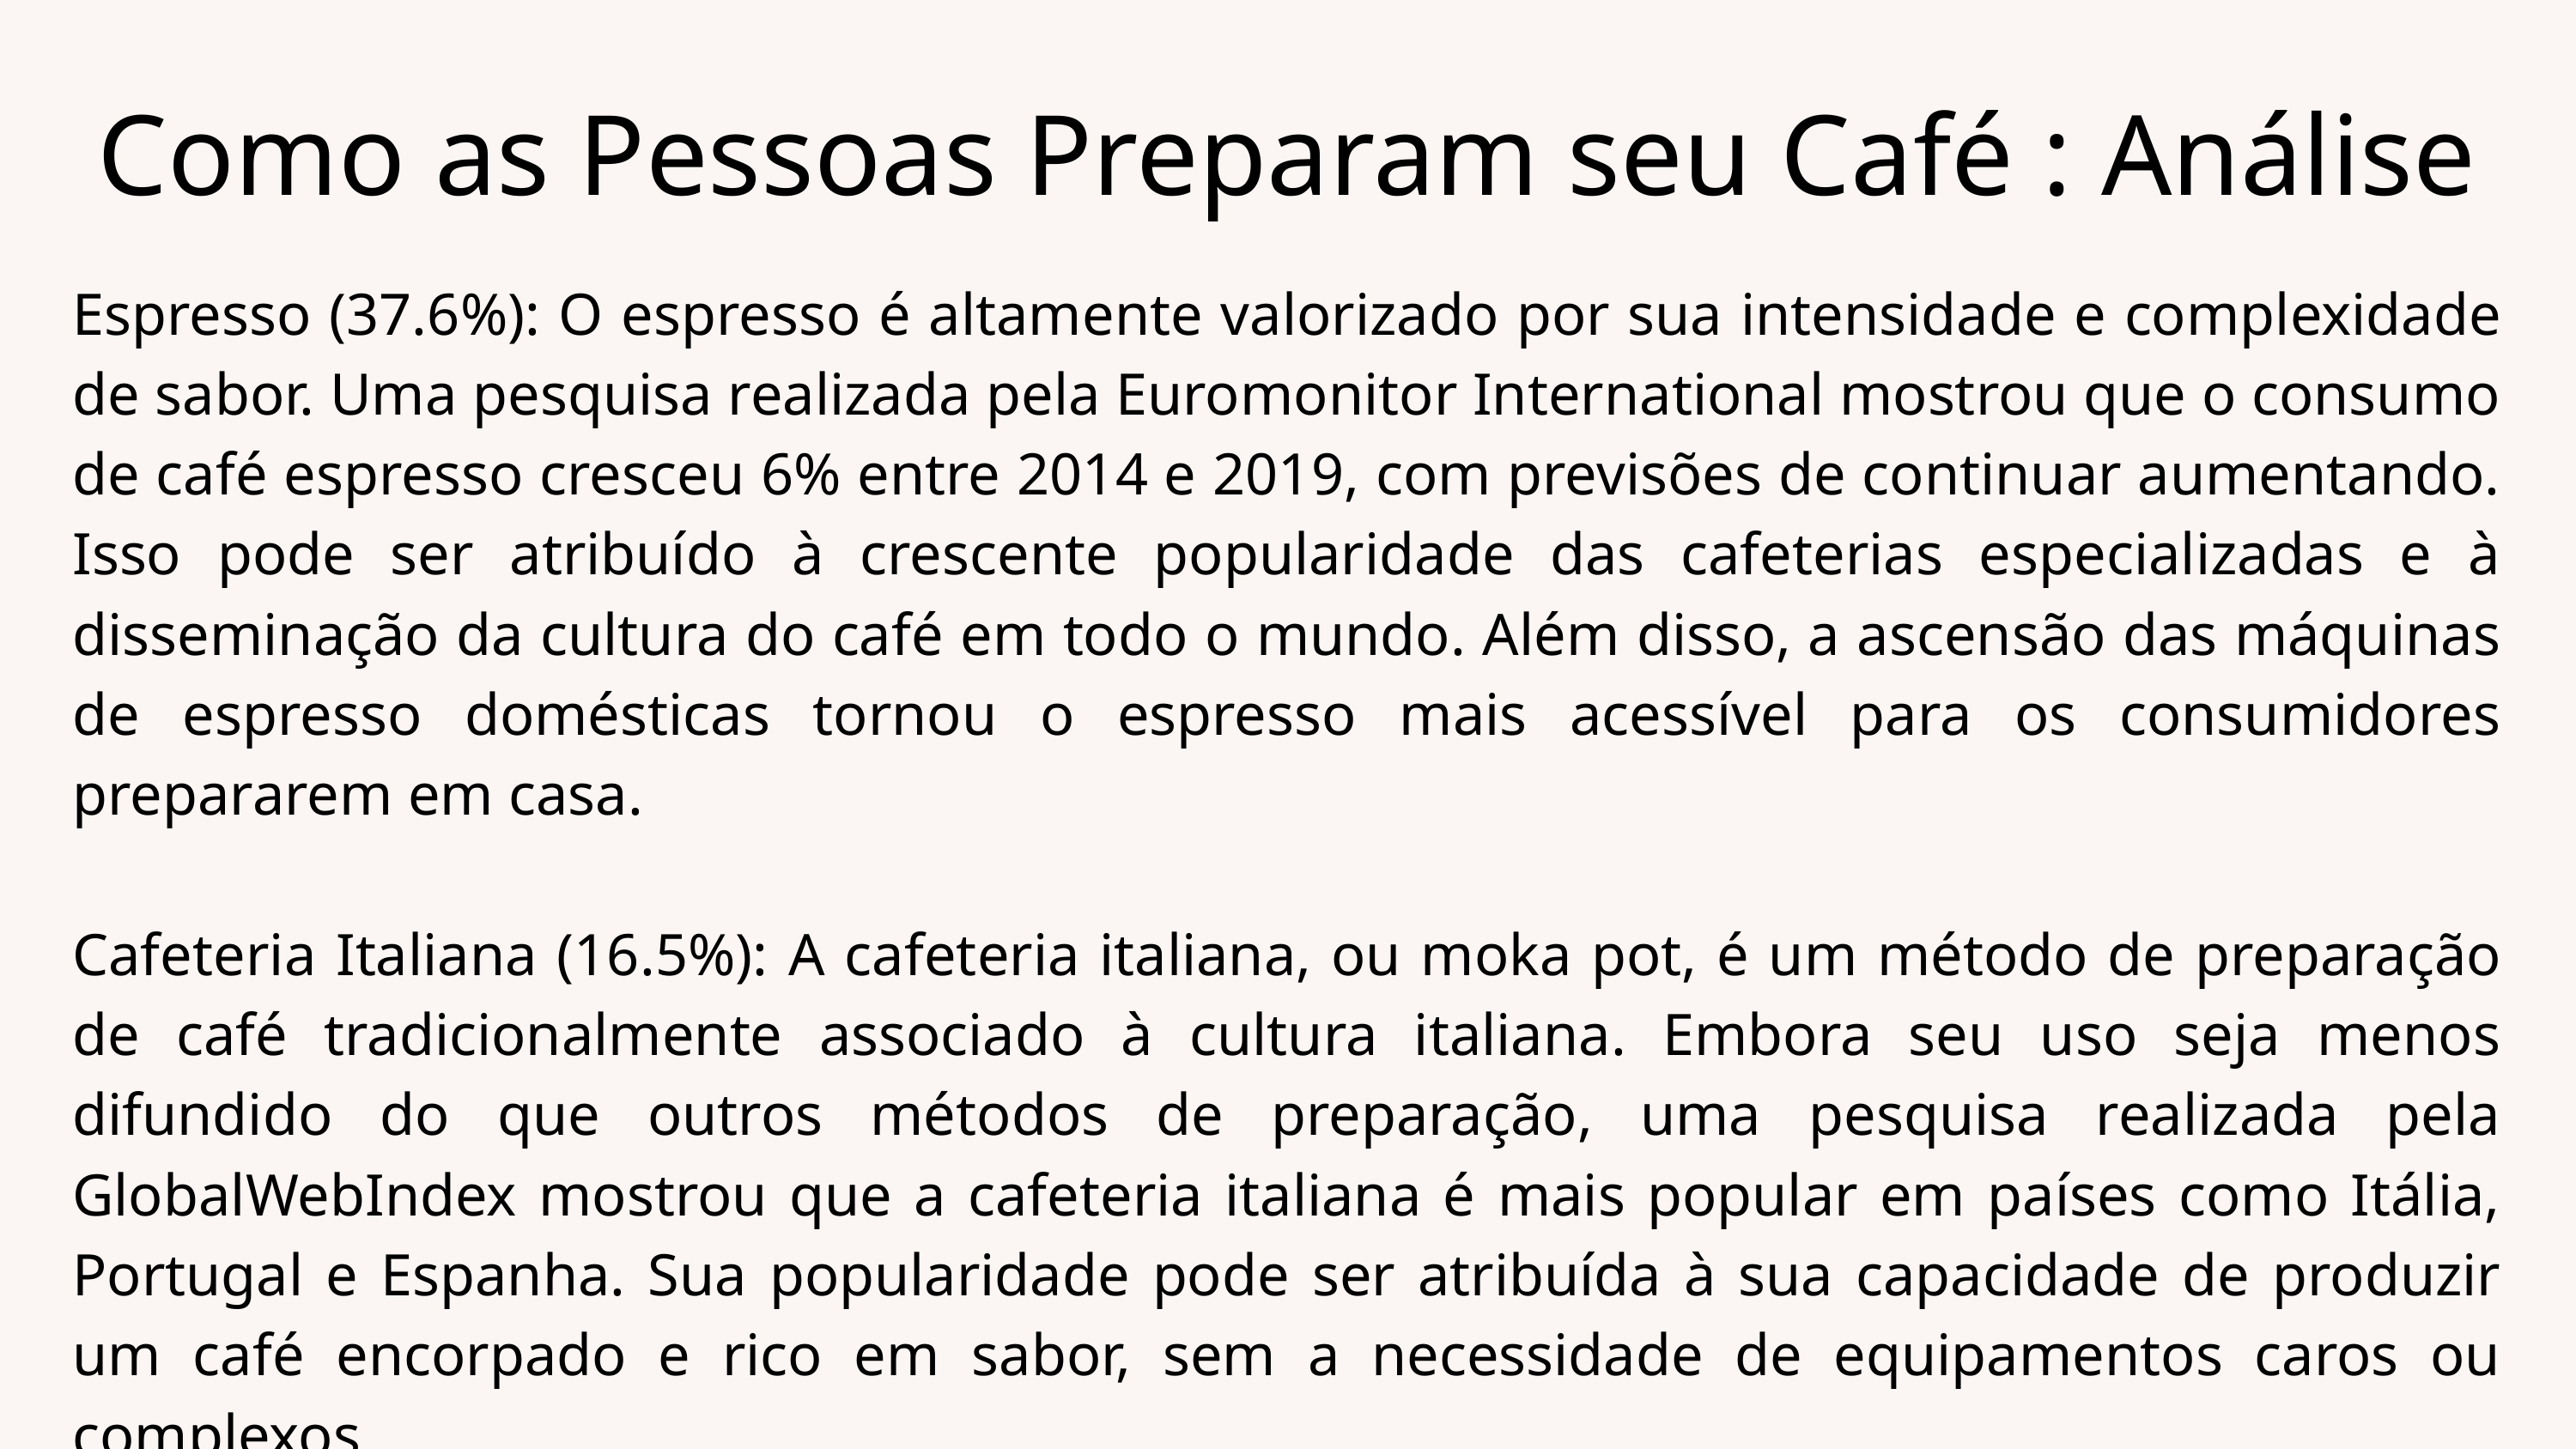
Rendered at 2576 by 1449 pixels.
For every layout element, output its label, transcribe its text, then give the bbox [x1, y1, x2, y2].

text_box Como as Pessoas Preparam seu Café : Análise [37, 62, 2539, 218]
text_box Espresso (37.6%): O espresso é altamente valorizado por sua intensidade e complexidade de sabor. Uma pesquisa realizada pela Euromonitor International mostrou que o consumo de café espresso cresceu 6% entre 2014 e 2019, com previsões de continuar aumentando. Isso pode ser atribuído à crescente popularidade das cafeterias especializadas e à disseminação da cultura do café em todo o mundo. Além disso, a ascensão das máquinas de espresso domésticas tornou o espresso mais acessível para os consumidores prepararem em casa. Cafeteria Italiana (16.5%): A cafeteria italiana, ou moka pot, é um método de preparação de café tradicionalmente associado à cultura italiana. Embora seu uso seja menos difundido do que outros métodos de preparação, uma pesquisa realizada pela GlobalWebIndex mostrou que a cafeteria italiana é mais popular em países como Itália, Portugal e Espanha. Sua popularidade pode ser atribuída à sua capacidade de produzir um café encorpado e rico em sabor, sem a necessidade de equipamentos caros ou complexos. [72, 265, 2504, 1449]
